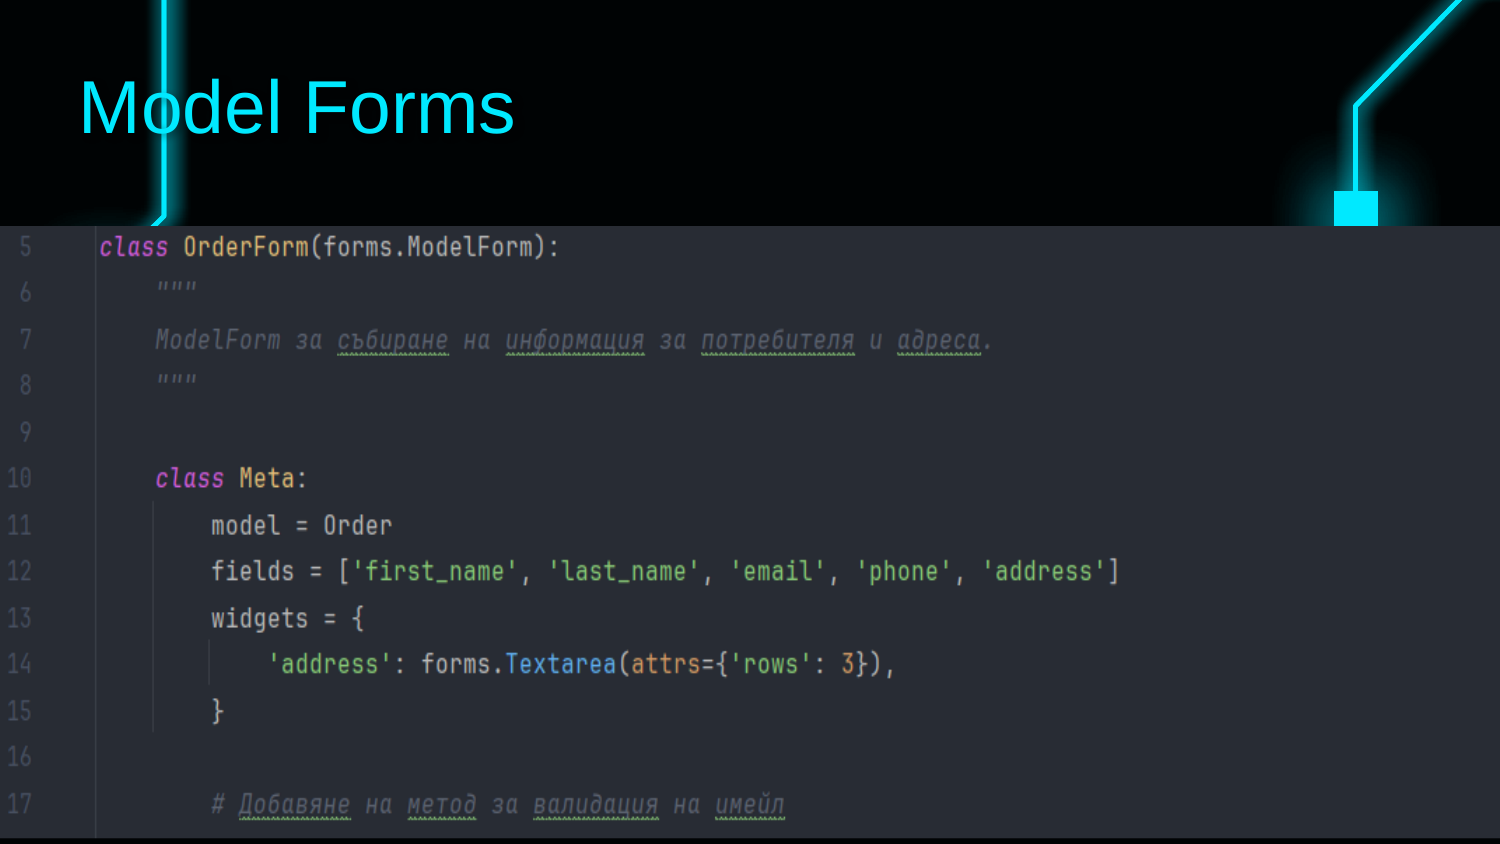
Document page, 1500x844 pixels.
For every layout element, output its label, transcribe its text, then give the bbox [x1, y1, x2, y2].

text_box Model Forms [64, 51, 1286, 157]
picture [0, 226, 1500, 844]
